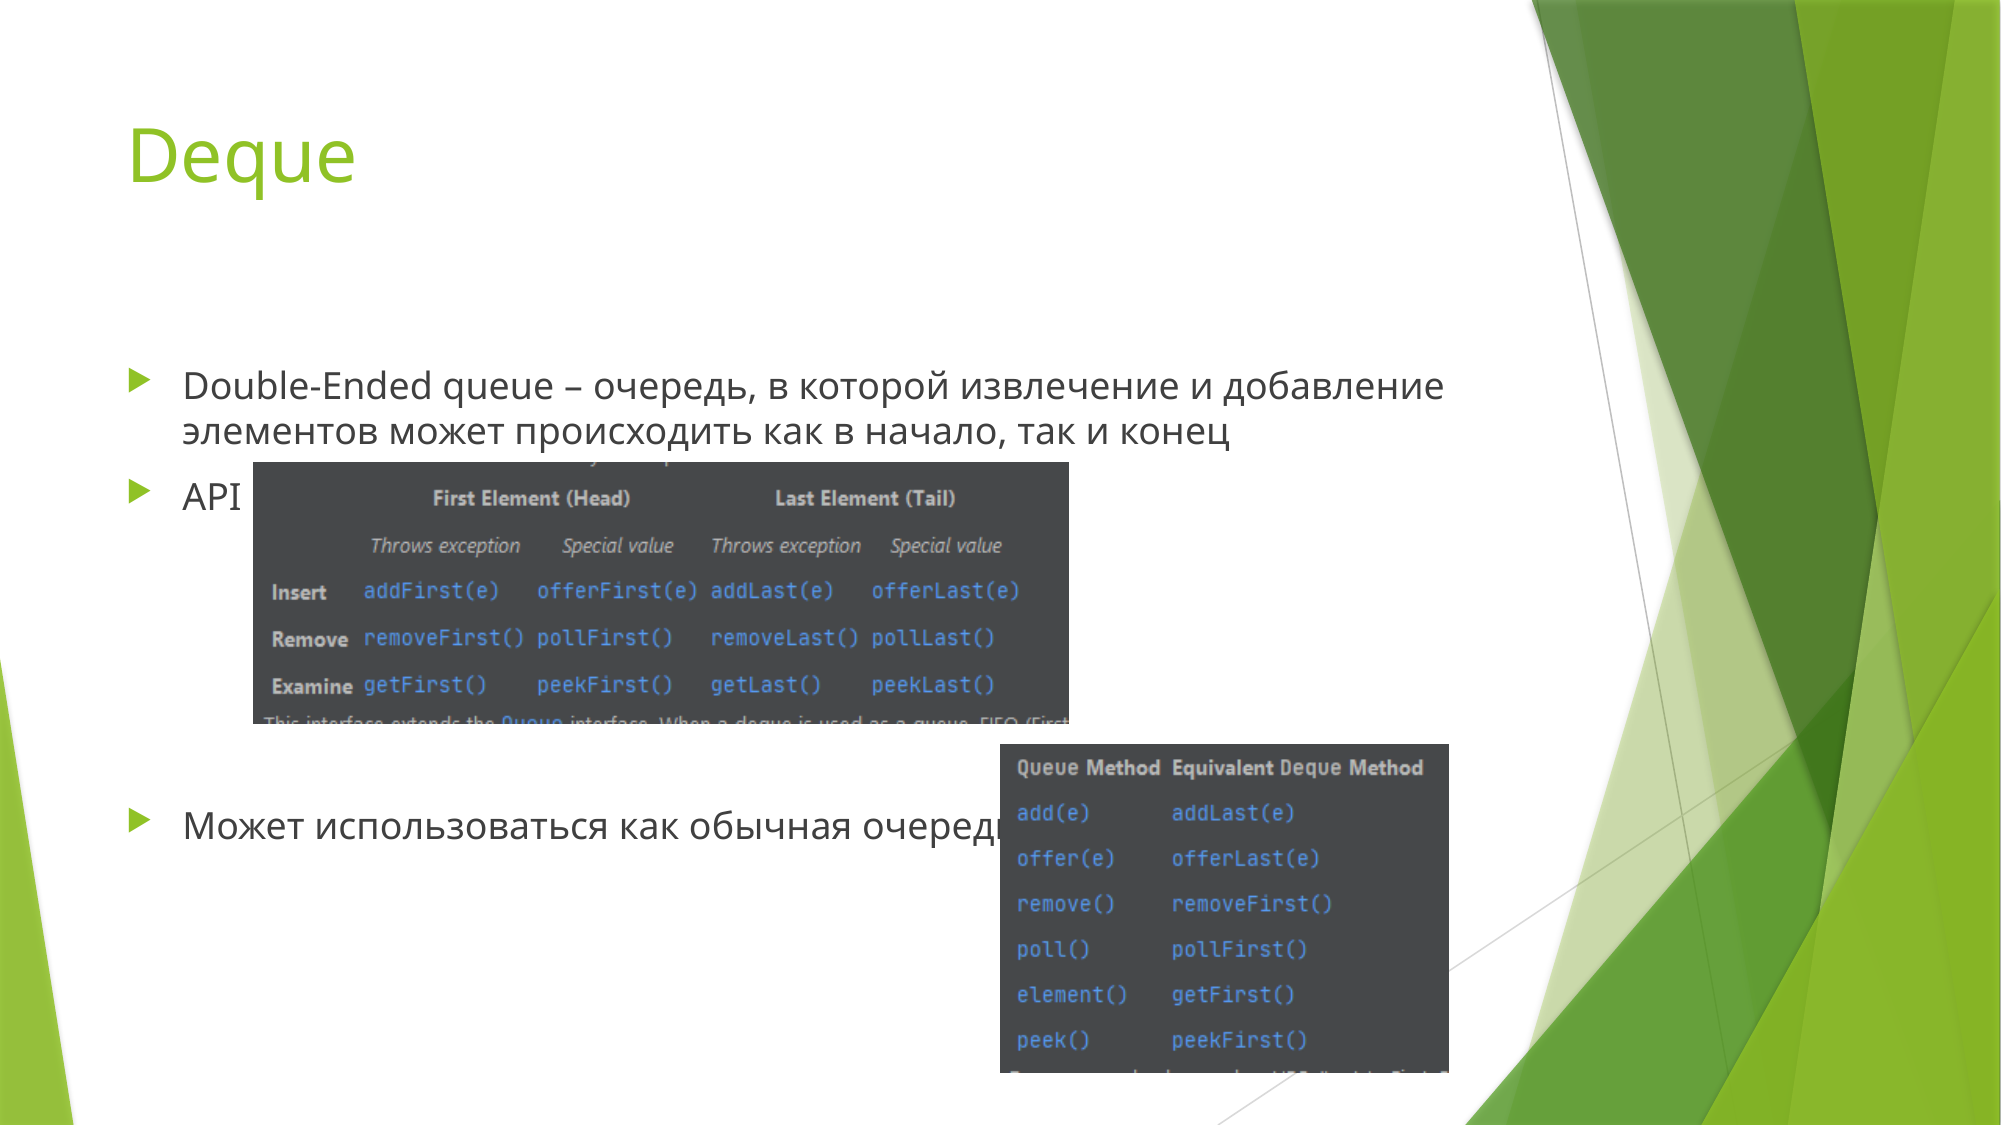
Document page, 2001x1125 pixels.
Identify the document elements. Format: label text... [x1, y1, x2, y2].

list Double-Ended queue – очередь, в которой извлечение и добавление элементов может происходить как в начало, так и конец API Может использоваться как обычная очередь: [111, 354, 1522, 992]
title Deque [111, 99, 1522, 317]
picture [252, 462, 1070, 725]
picture [999, 743, 1450, 1074]
